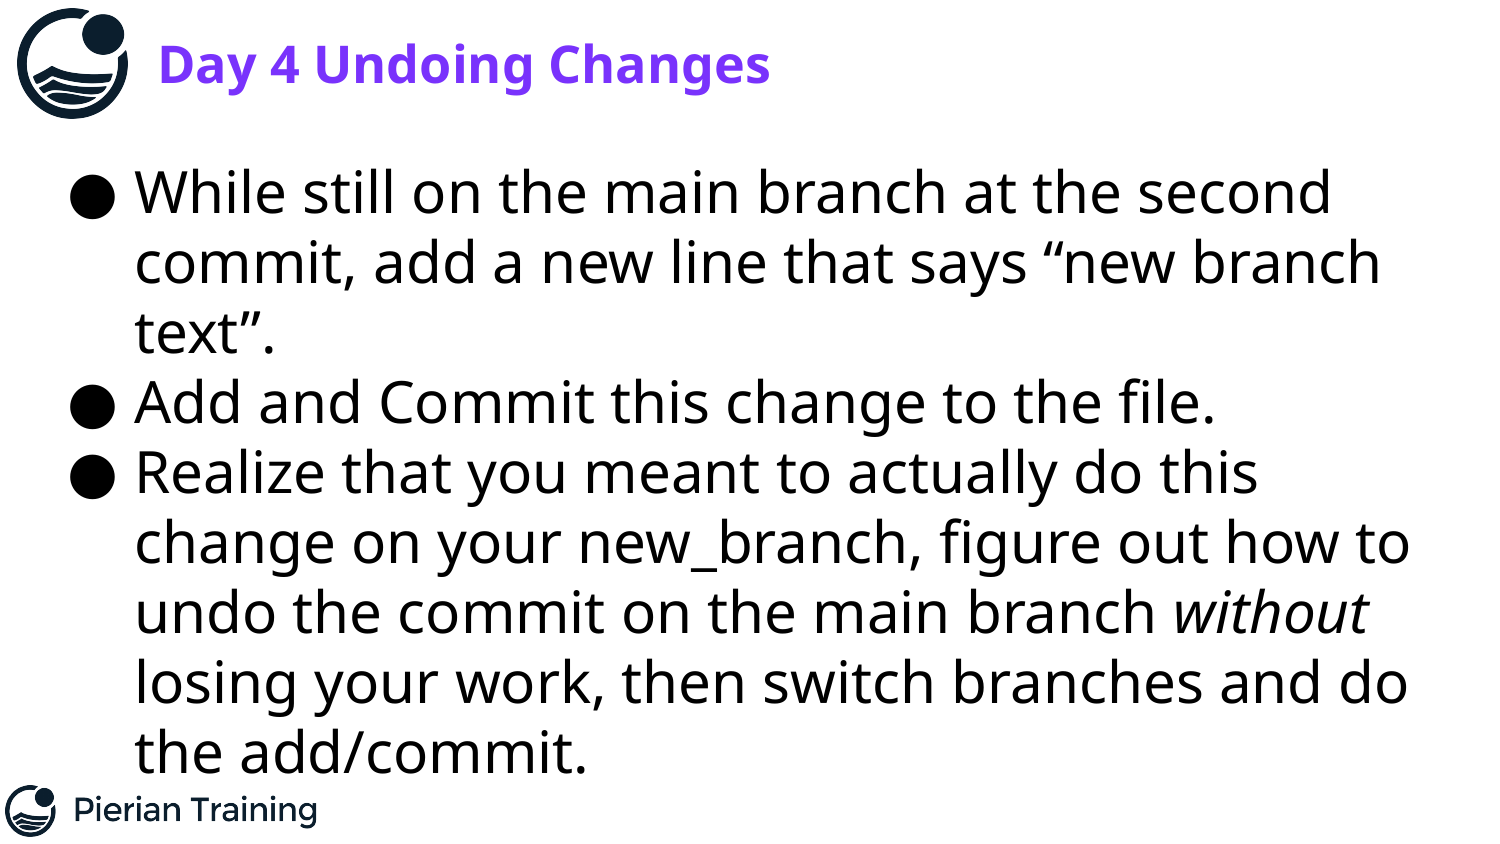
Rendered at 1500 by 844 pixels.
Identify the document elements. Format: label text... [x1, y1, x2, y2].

text_box While still on the main branch at the second commit, add a new line that says “new branch text”. Add and Commit this change to the file. Realize that you meant to actually do this change on your new_branch, figure out how to undo the commit on the main branch without losing your work, then switch branches and do the add/commit. [44, 140, 1432, 801]
picture [4, 785, 318, 837]
text_box Day 4 Undoing Changes [142, 16, 1239, 110]
picture [16, 8, 128, 120]
